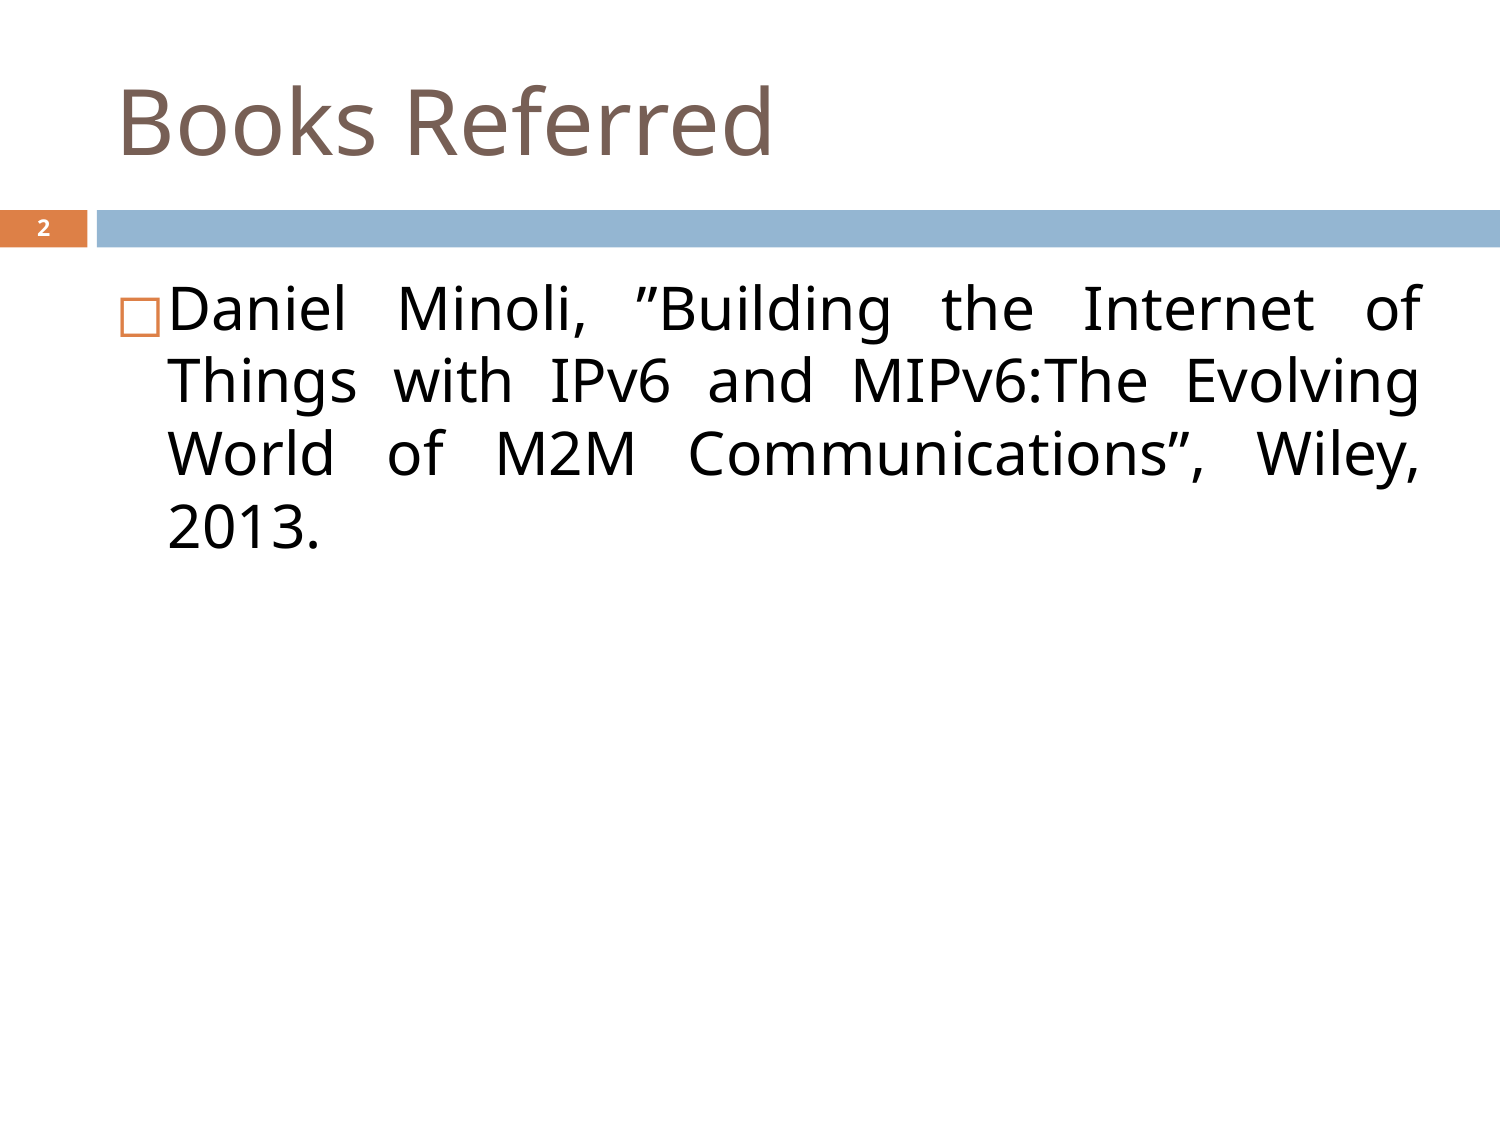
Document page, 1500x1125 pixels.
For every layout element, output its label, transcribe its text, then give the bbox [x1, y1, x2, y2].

slide_number ‹#› [0, 208, 88, 249]
title Books Referred [100, 37, 1438, 200]
list Daniel Minoli, ”Building the Internet of Things with IPv6 and MIPv6:The Evolving World of M2M Communications”, Wiley, 2013. [100, 262, 1438, 1000]
